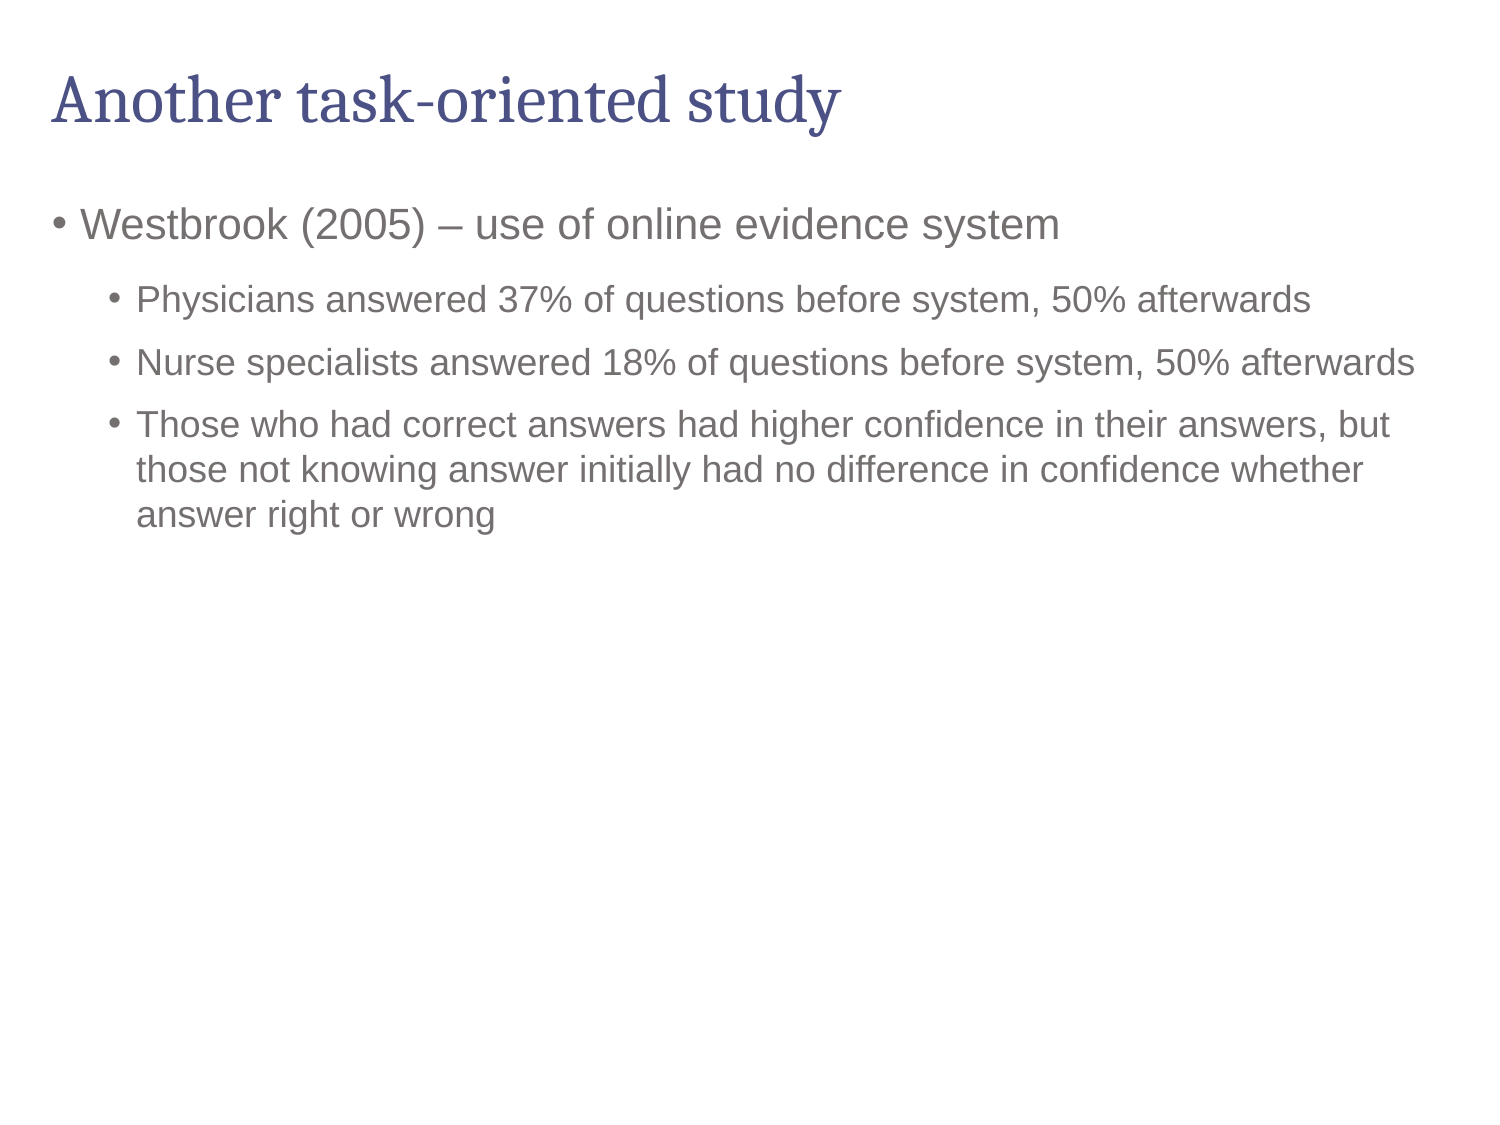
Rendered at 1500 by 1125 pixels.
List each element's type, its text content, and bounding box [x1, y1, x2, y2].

title Another task-oriented study [36, 25, 1464, 175]
list Westbrook (2005) – use of online evidence system Physicians answered 37% of questions before system, 50% afterwards Nurse specialists answered 18% of questions before system, 50% afterwards Those who had correct answers had higher confidence in their answers, but those not knowing answer initially had no difference in confidence whether answer right or wrong [36, 194, 1464, 1057]
